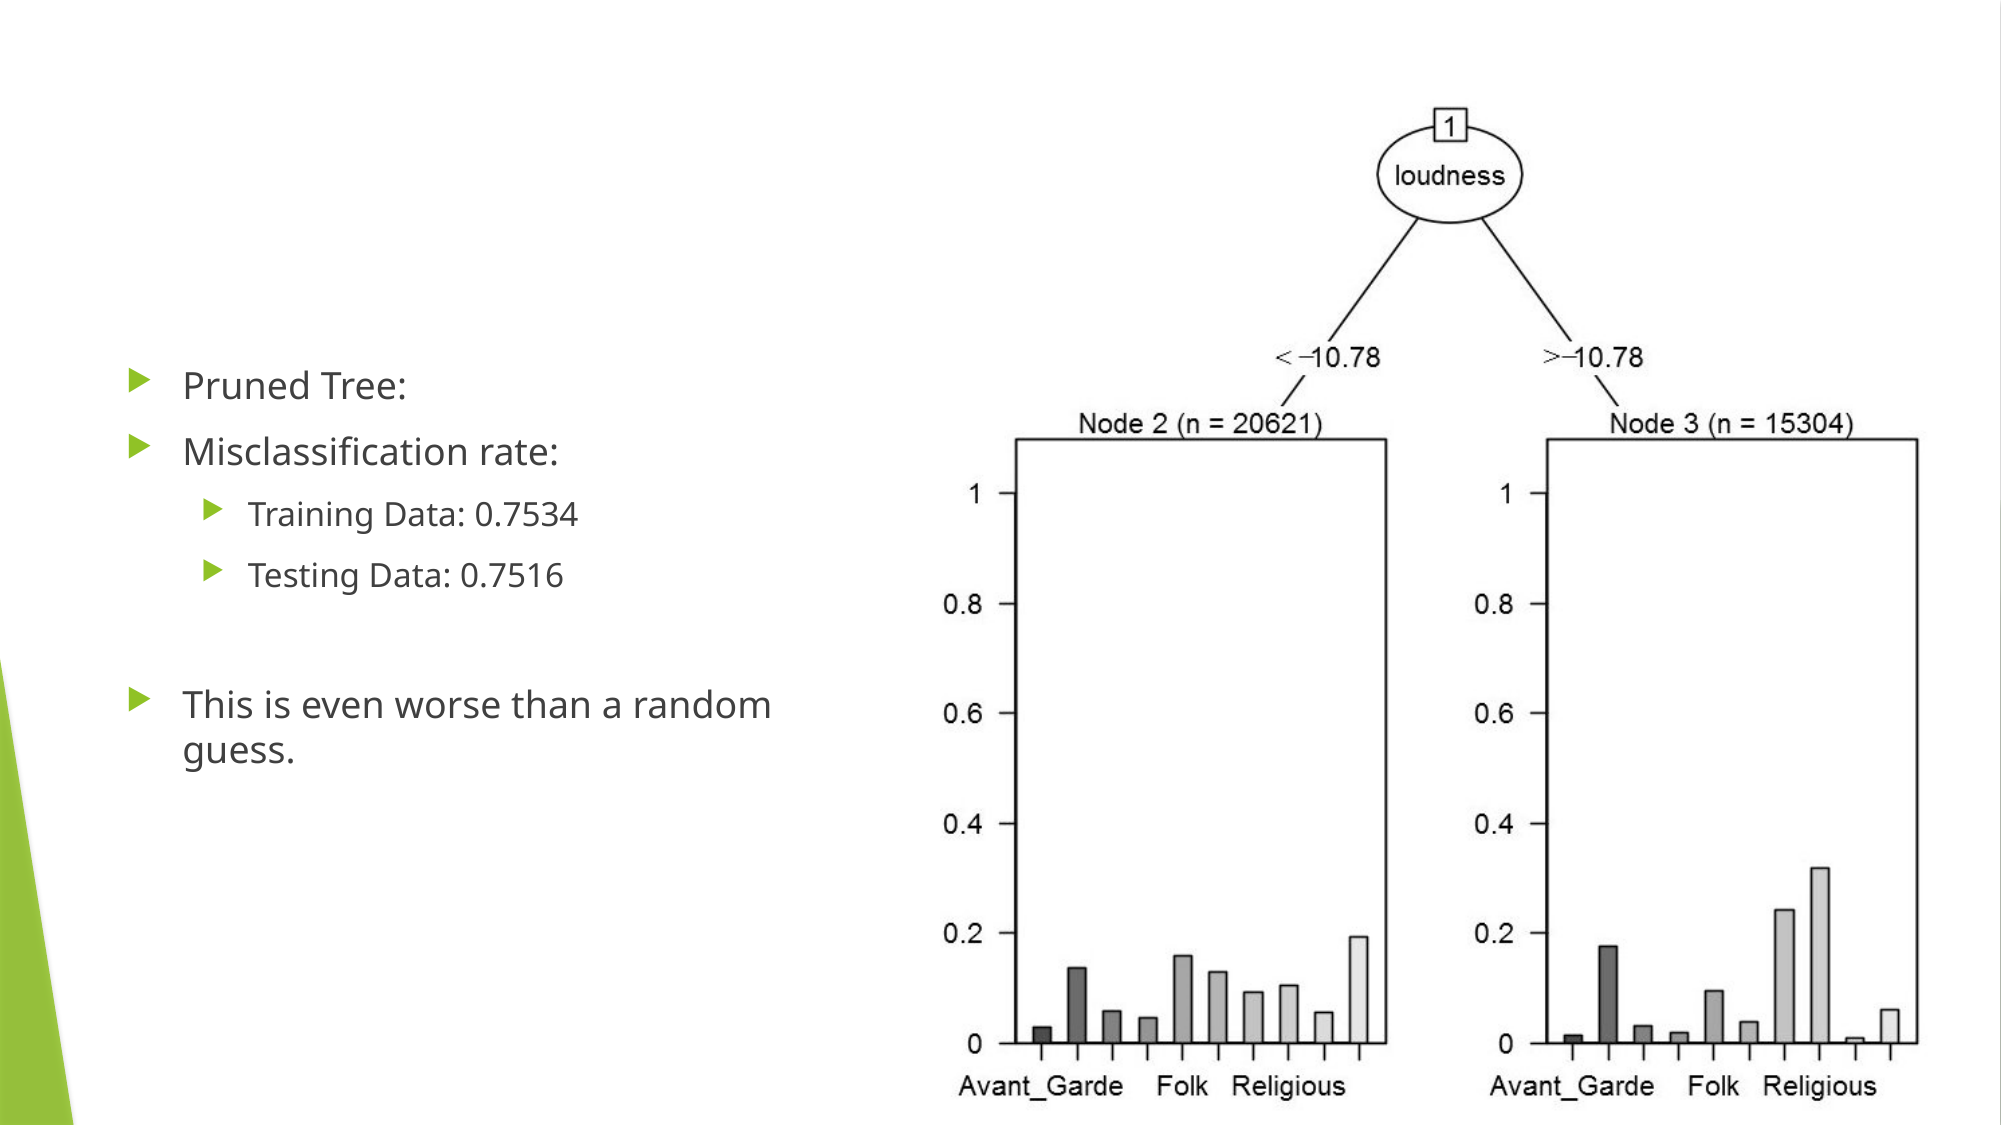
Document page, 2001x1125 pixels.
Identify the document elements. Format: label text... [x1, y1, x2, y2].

picture [875, 0, 2000, 1125]
list Pruned Tree: Misclassification rate: Training Data: 0.7534 Testing Data: 0.7516 This is even worse than a random guess. [111, 354, 849, 992]
